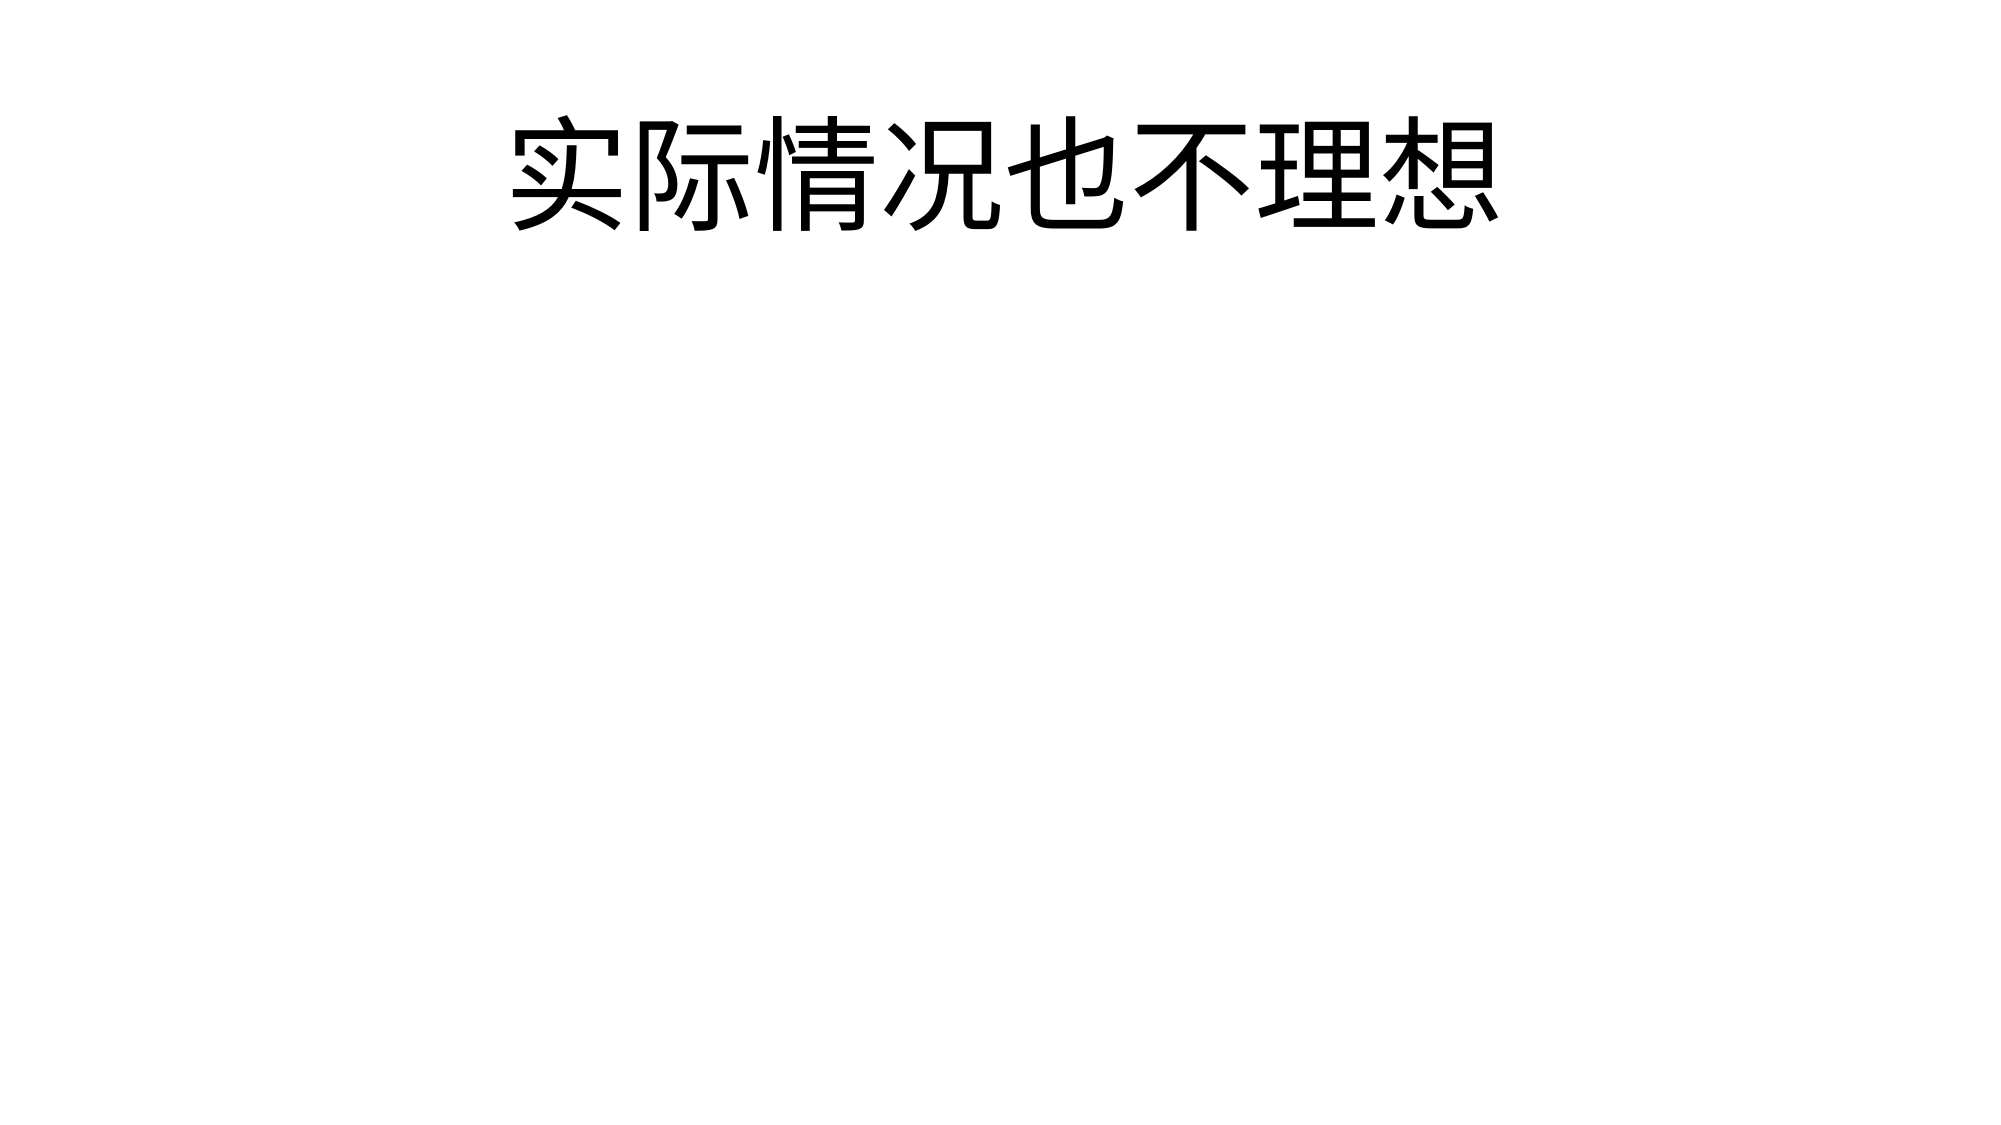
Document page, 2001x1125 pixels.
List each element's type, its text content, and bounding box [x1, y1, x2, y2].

title 实际情况也不理想 [254, 78, 1755, 256]
